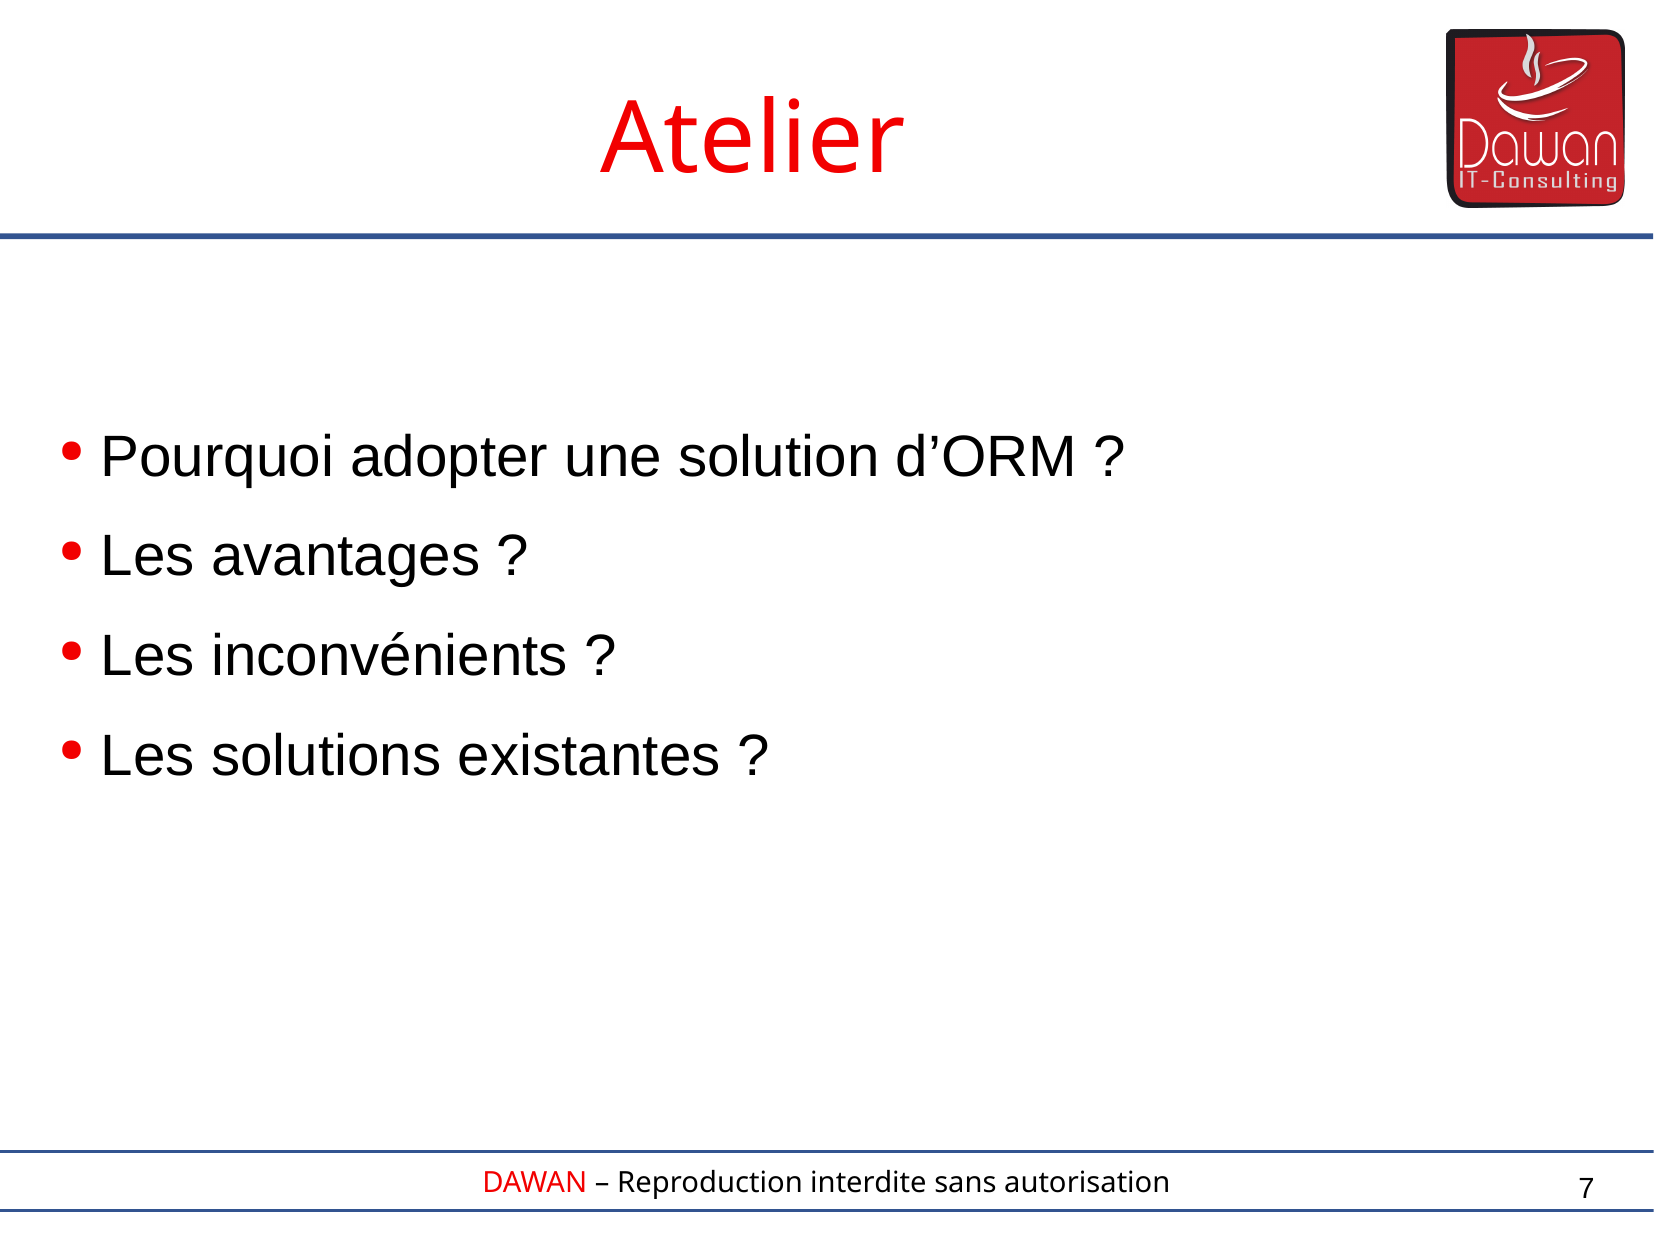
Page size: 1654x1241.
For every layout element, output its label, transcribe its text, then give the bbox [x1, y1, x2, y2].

title Atelier [59, 29, 1447, 237]
slide_number 7 [1535, 1169, 1595, 1233]
picture [1447, 29, 1625, 208]
list Pourquoi adopter une solution d’ORM ? Les avantages ? Les inconvénients ? Les solutions existantes ? [59, 417, 1595, 1109]
